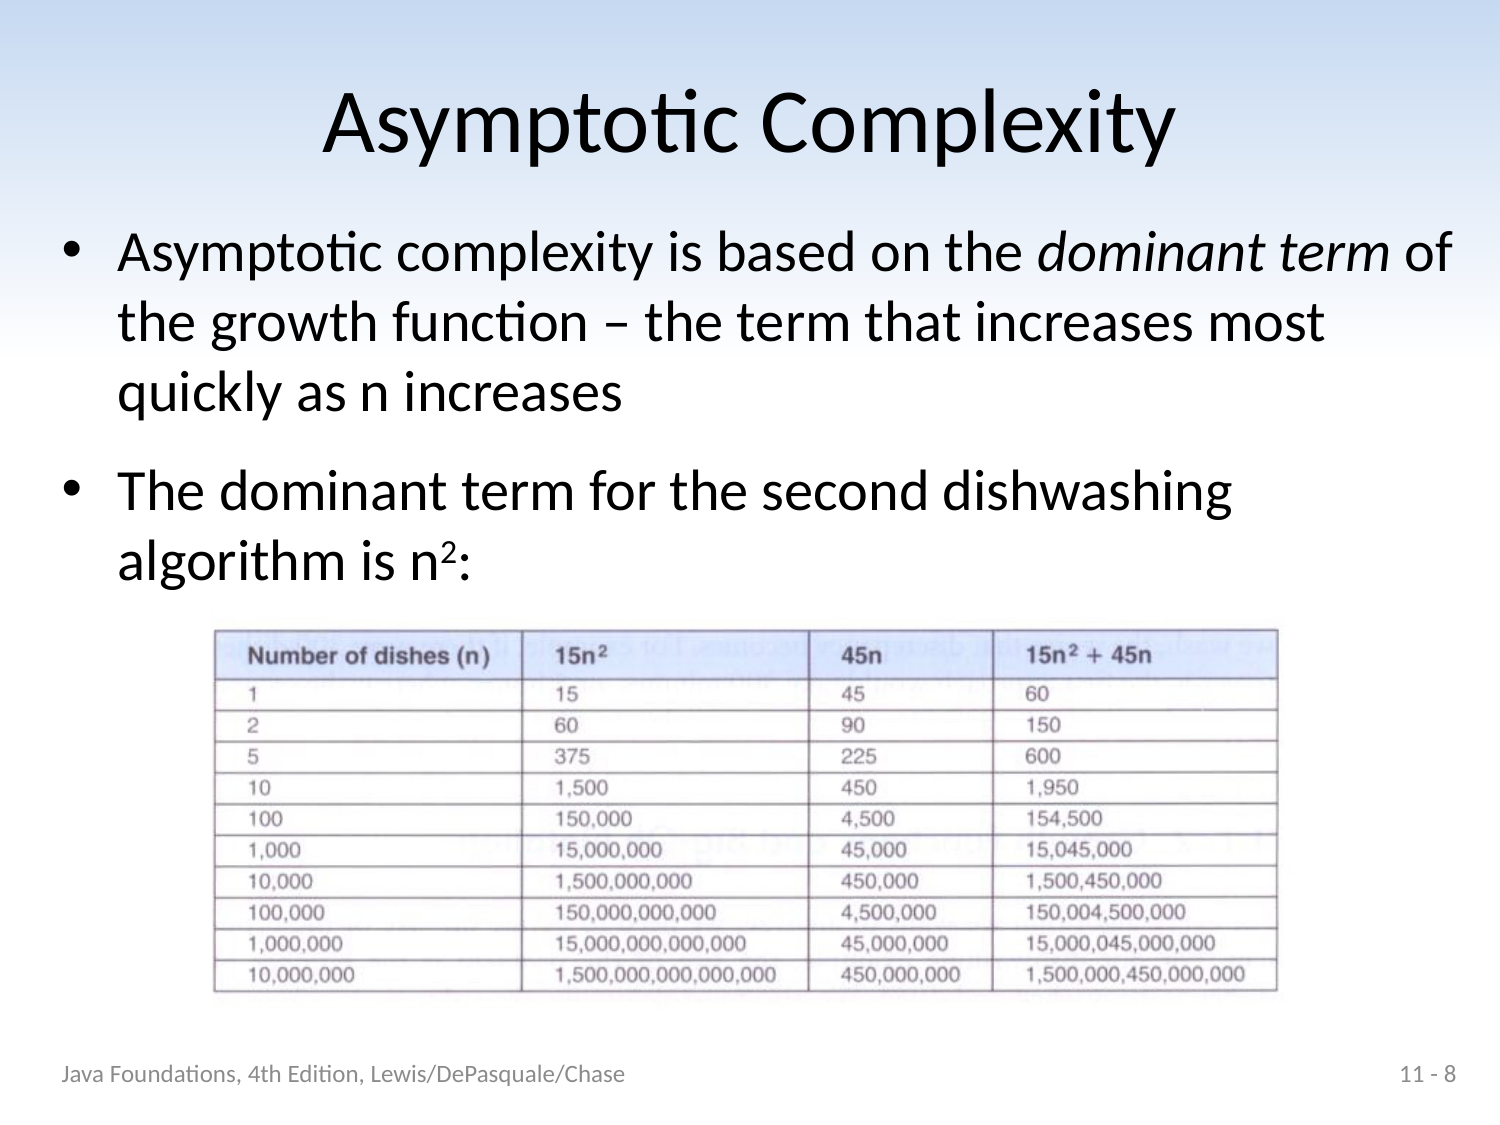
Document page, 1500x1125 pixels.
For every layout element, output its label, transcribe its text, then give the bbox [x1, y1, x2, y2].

picture [200, 608, 1295, 1012]
list Asymptotic complexity is based on the dominant term of the growth function – the term that increases most quickly as n increases The dominant term for the second dishwashing algorithm is n2: [46, 205, 1473, 1043]
footer Java Foundations, 4th Edition, Lewis/DePasquale/Chase [46, 1042, 1121, 1103]
slide_number 11 - 8 [1121, 1042, 1472, 1103]
title Asymptotic Complexity [28, 45, 1473, 186]
